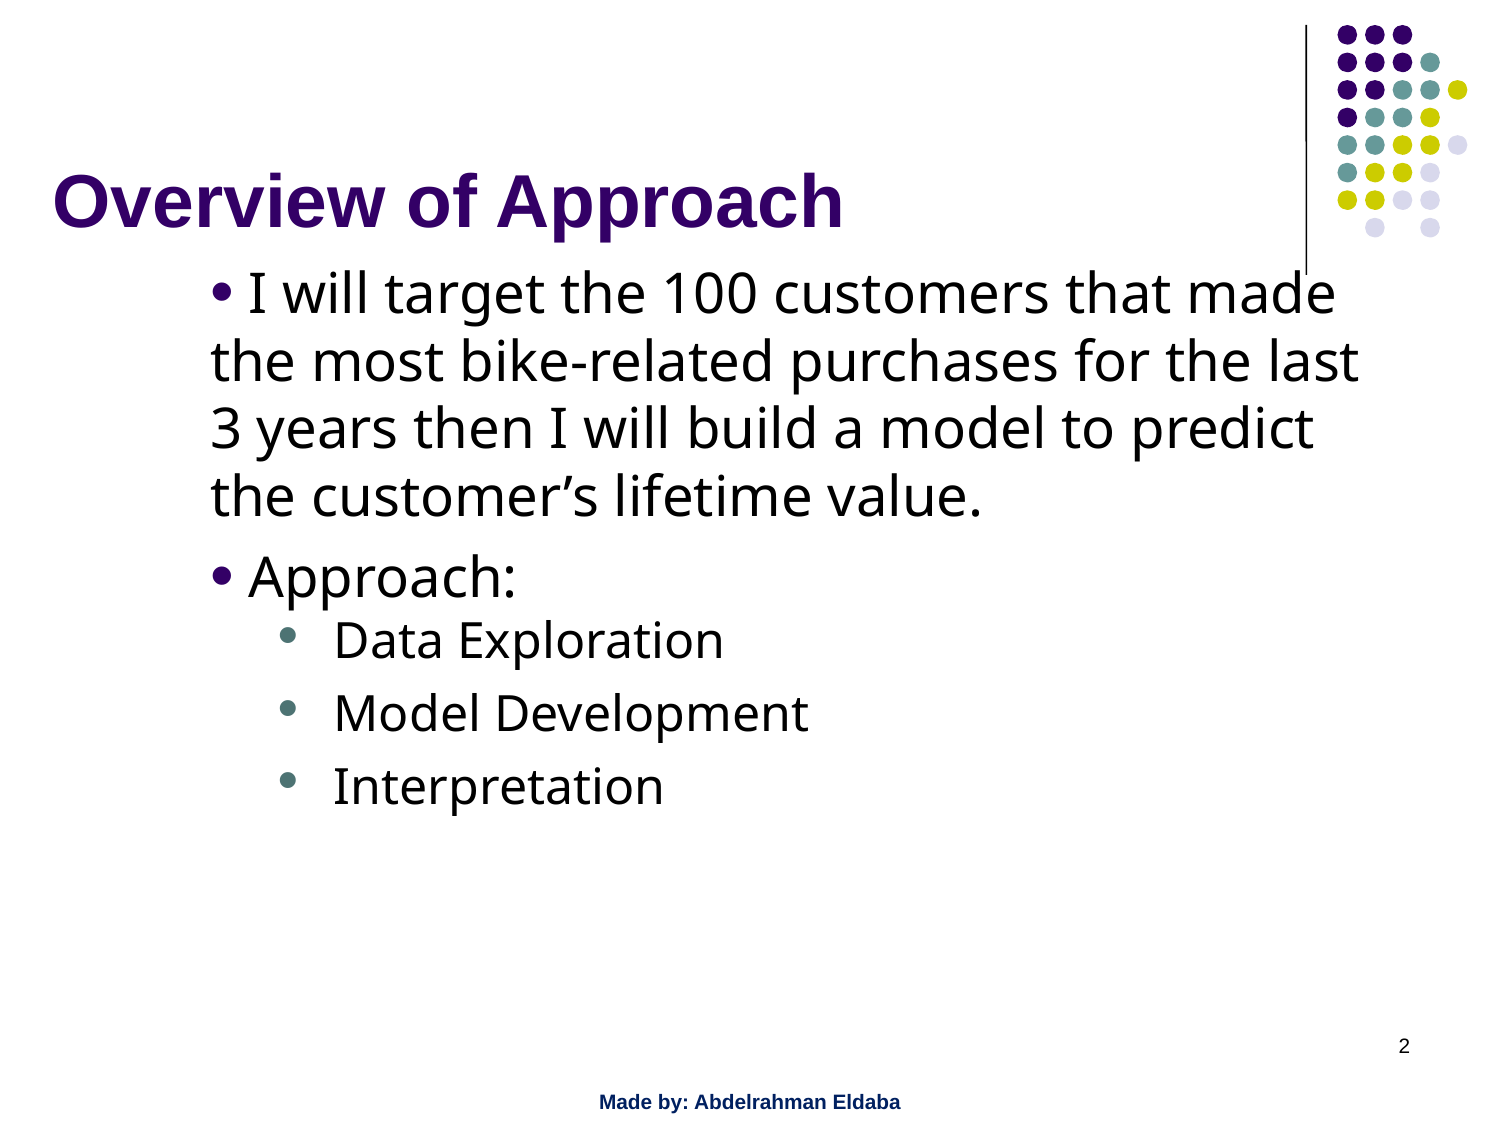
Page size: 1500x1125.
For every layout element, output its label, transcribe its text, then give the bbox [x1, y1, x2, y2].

slide_number 2 [1074, 1025, 1425, 1100]
list I will target the 100 customers that made the most bike-related purchases for the last 3 years then I will build a model to predict the customer’s lifetime value. Approach: Data Exploration Model Development Interpretation [187, 249, 1400, 974]
title Overview of Approach [37, 37, 1300, 250]
footer Made by: Abdelrahman Eldaba [512, 1081, 988, 1119]
